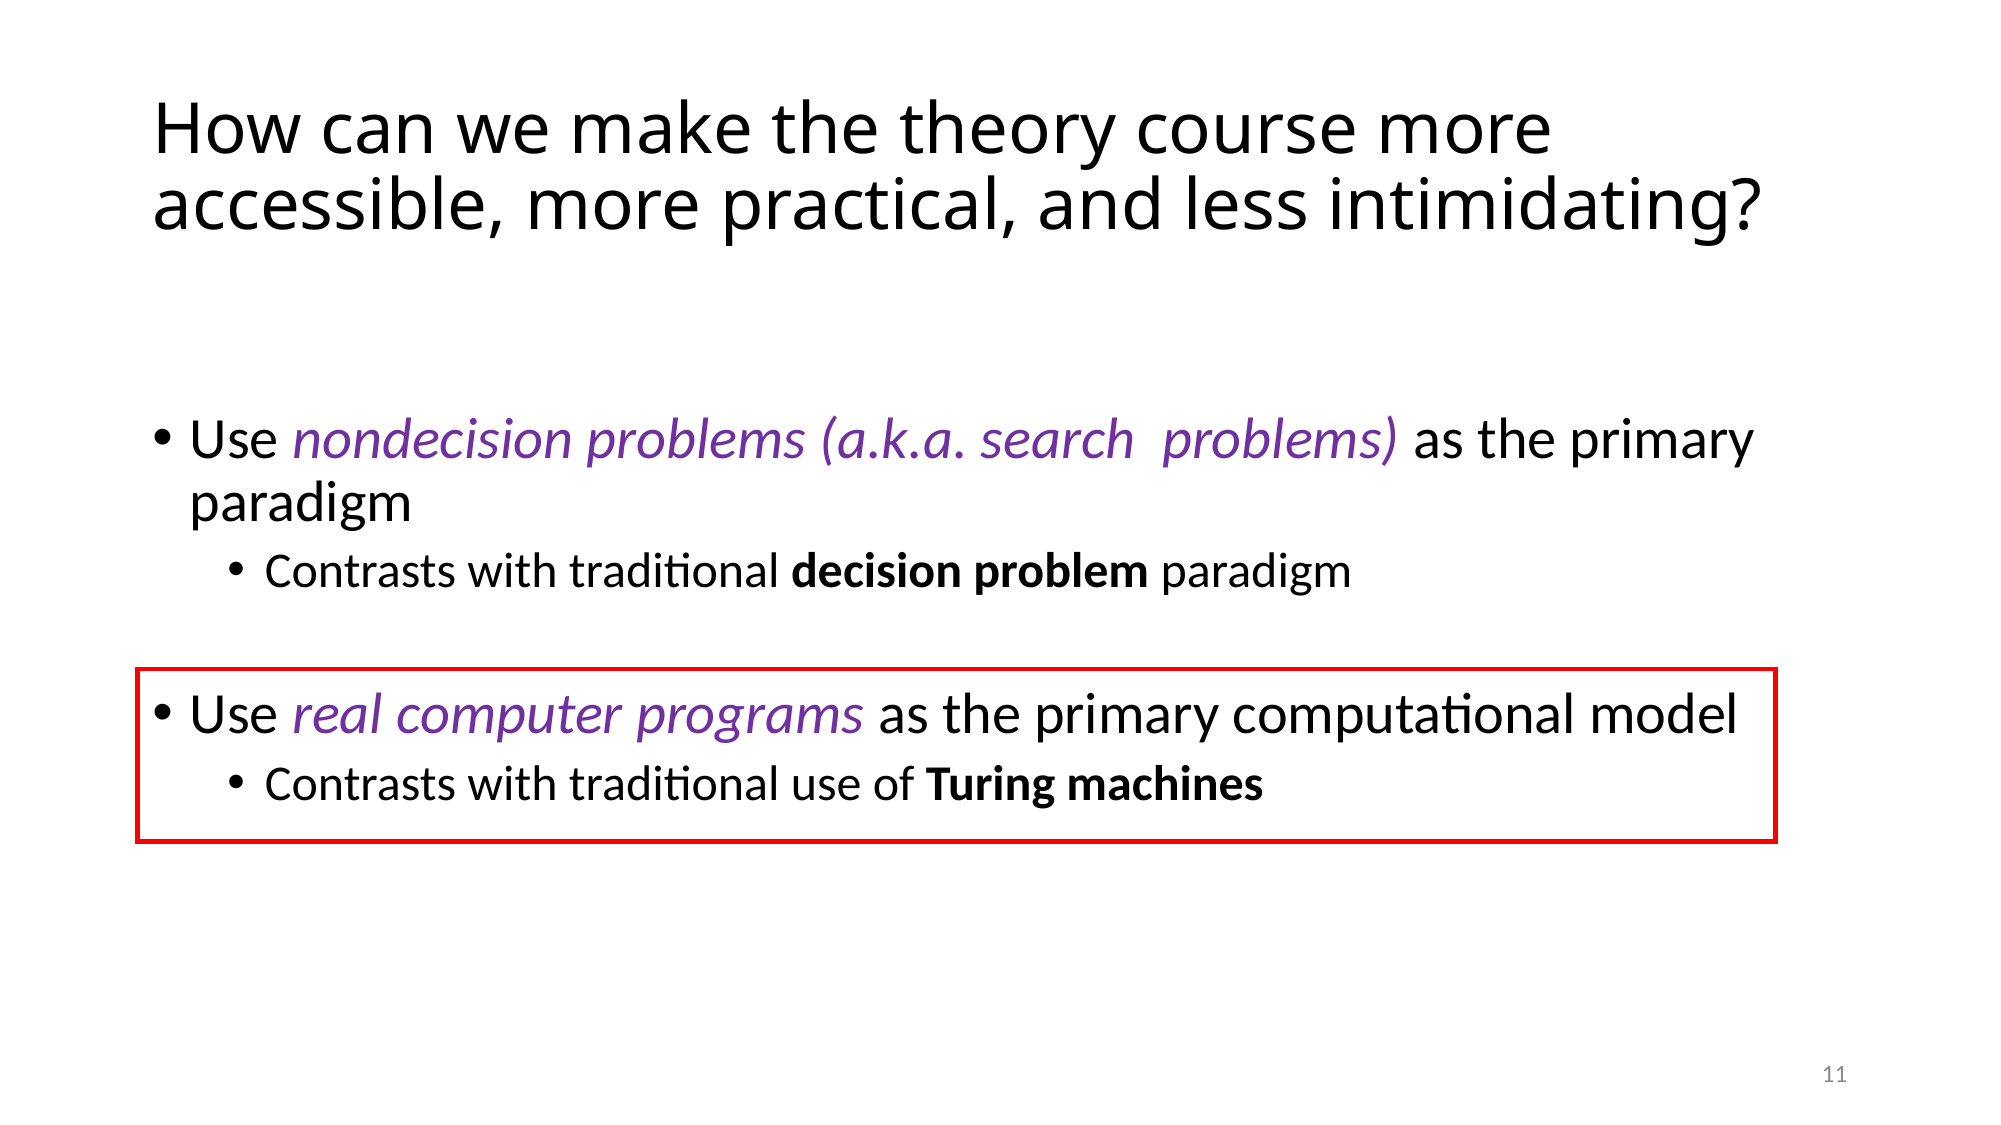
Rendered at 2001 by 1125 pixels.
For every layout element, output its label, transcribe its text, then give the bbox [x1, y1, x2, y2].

title How can we make the theory course more accessible, more practical, and less intimidating? [137, 59, 1863, 278]
slide_number 11 [1412, 1042, 1863, 1103]
text_box [136, 668, 1776, 843]
list Use nondecision problems (a.k.a. search problems) as the primary paradigm Contrasts with traditional decision problem paradigm Use real computer programs as the primary computational model Contrasts with traditional use of Turing machines [137, 400, 1863, 885]
